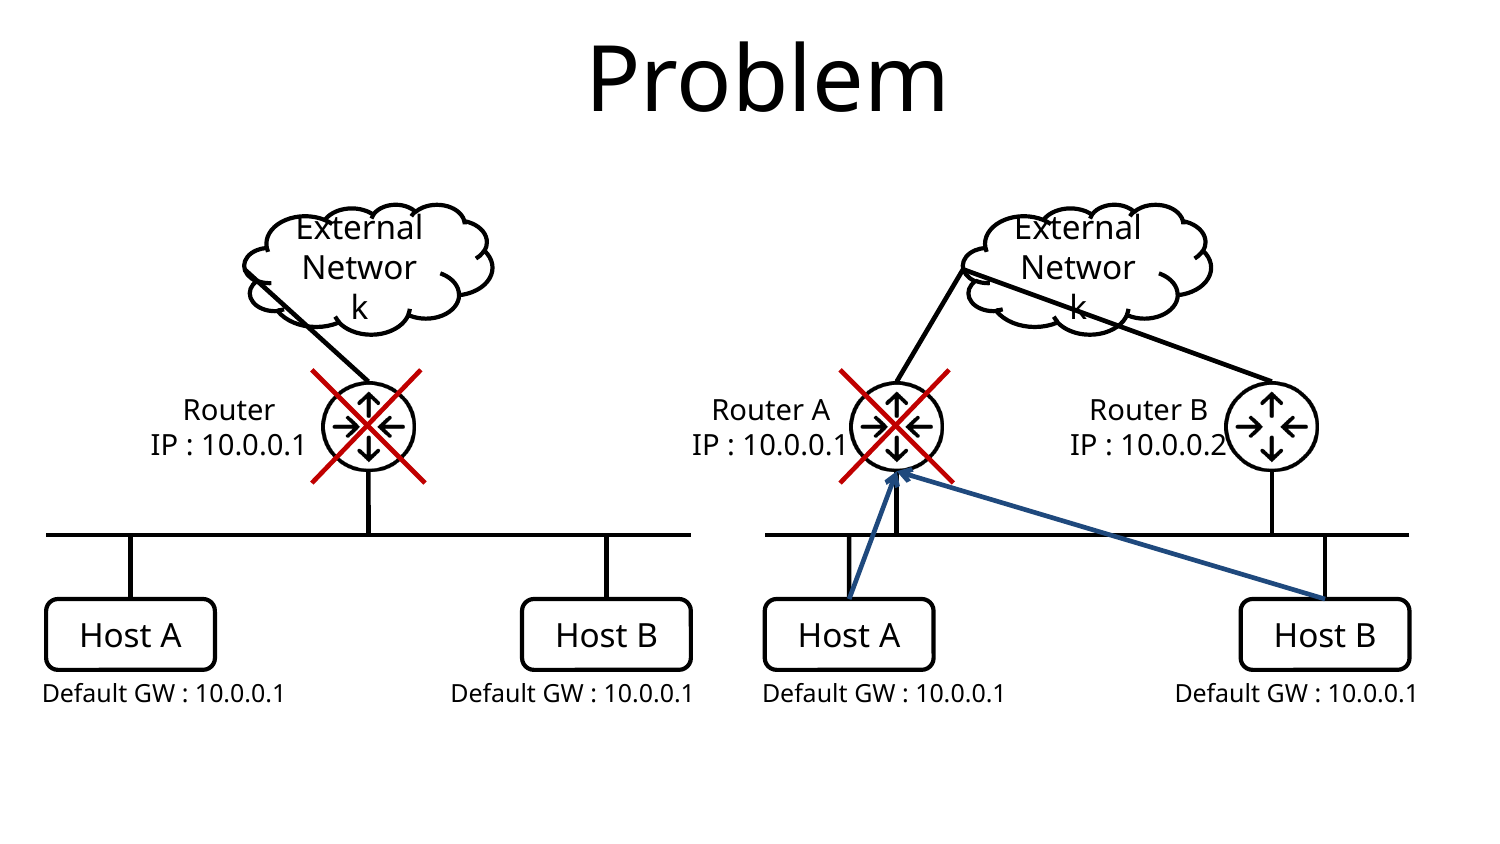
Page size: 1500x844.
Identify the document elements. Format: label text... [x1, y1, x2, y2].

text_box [839, 369, 950, 484]
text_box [896, 333, 1085, 382]
picture [1224, 381, 1320, 470]
text_box External Network [960, 202, 1214, 325]
text_box External Network [242, 202, 495, 337]
title Problem [92, 4, 1443, 145]
text_box Default GW : 10.0.0.1 [1159, 669, 1435, 715]
text_box External Network [963, 273, 1118, 332]
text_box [896, 470, 1326, 600]
text_box Router A IP : 10.0.0.1 [677, 383, 833, 469]
text_box Default GW : 10.0.0.1 [435, 669, 711, 715]
text_box Default GW : 10.0.0.1 [27, 669, 302, 715]
text_box Host B [1238, 596, 1412, 669]
text_box Router IP : 10.0.0.1 [135, 383, 305, 469]
text_box Default GW : 10.0.0.1 [747, 669, 1022, 715]
text_box Router B IP : 10.0.0.2 [1055, 391, 1219, 469]
text_box Host A [44, 596, 218, 669]
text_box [311, 369, 421, 484]
text_box Host B [519, 596, 693, 669]
text_box Host A [762, 596, 936, 669]
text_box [848, 470, 895, 600]
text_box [1086, 333, 1273, 382]
